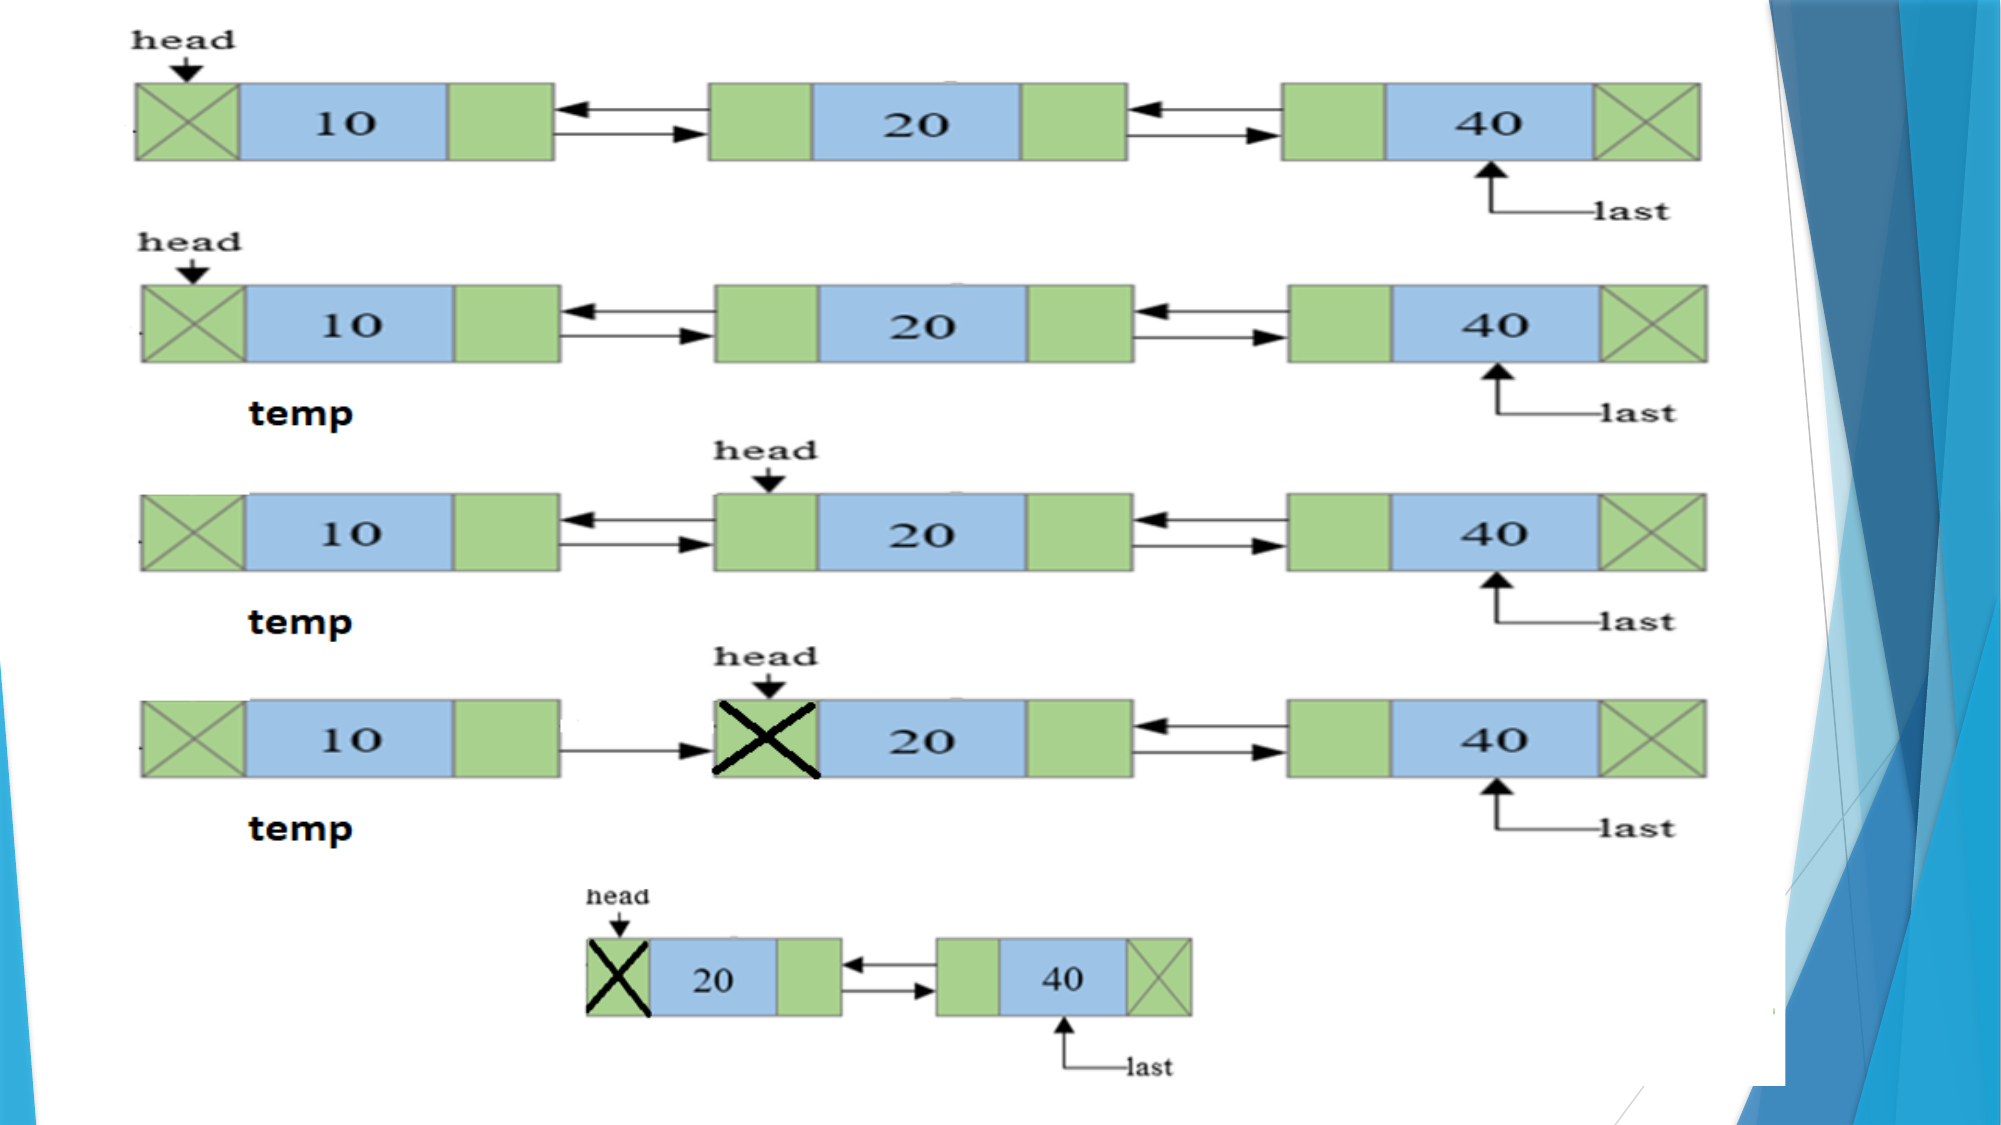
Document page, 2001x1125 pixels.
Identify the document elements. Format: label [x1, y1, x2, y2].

picture [83, 857, 1787, 1086]
text_box [115, 25, 1725, 857]
